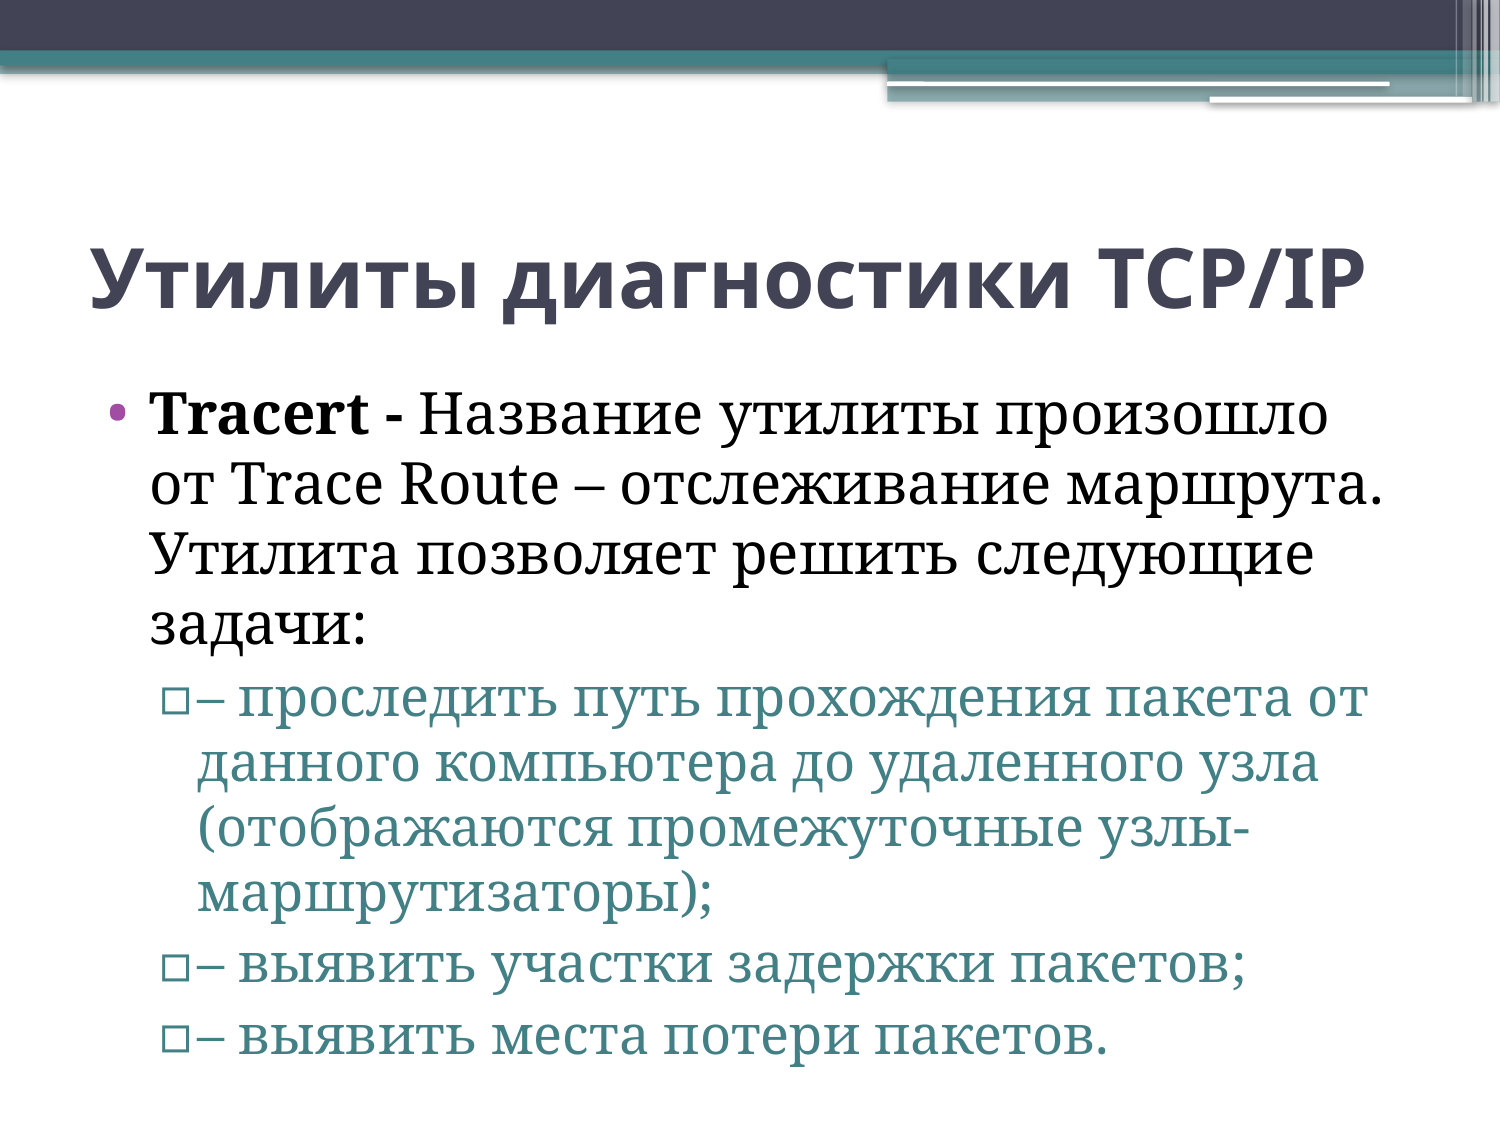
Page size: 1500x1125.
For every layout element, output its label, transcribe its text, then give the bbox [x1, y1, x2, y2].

list Tracert - Название утилиты произошло от Trace Route – отслеживание маршрута. Утилита позволяет решить следующие задачи: – проследить путь прохождения пакета от данного компьютера до удаленного узла (отображаются промежуточные узлы-маршрутизаторы); – выявить участки задержки пакетов; – выявить места потери пакетов. [75, 368, 1425, 1079]
title Утилиты диагностики TCP/IP [75, 187, 1425, 363]
